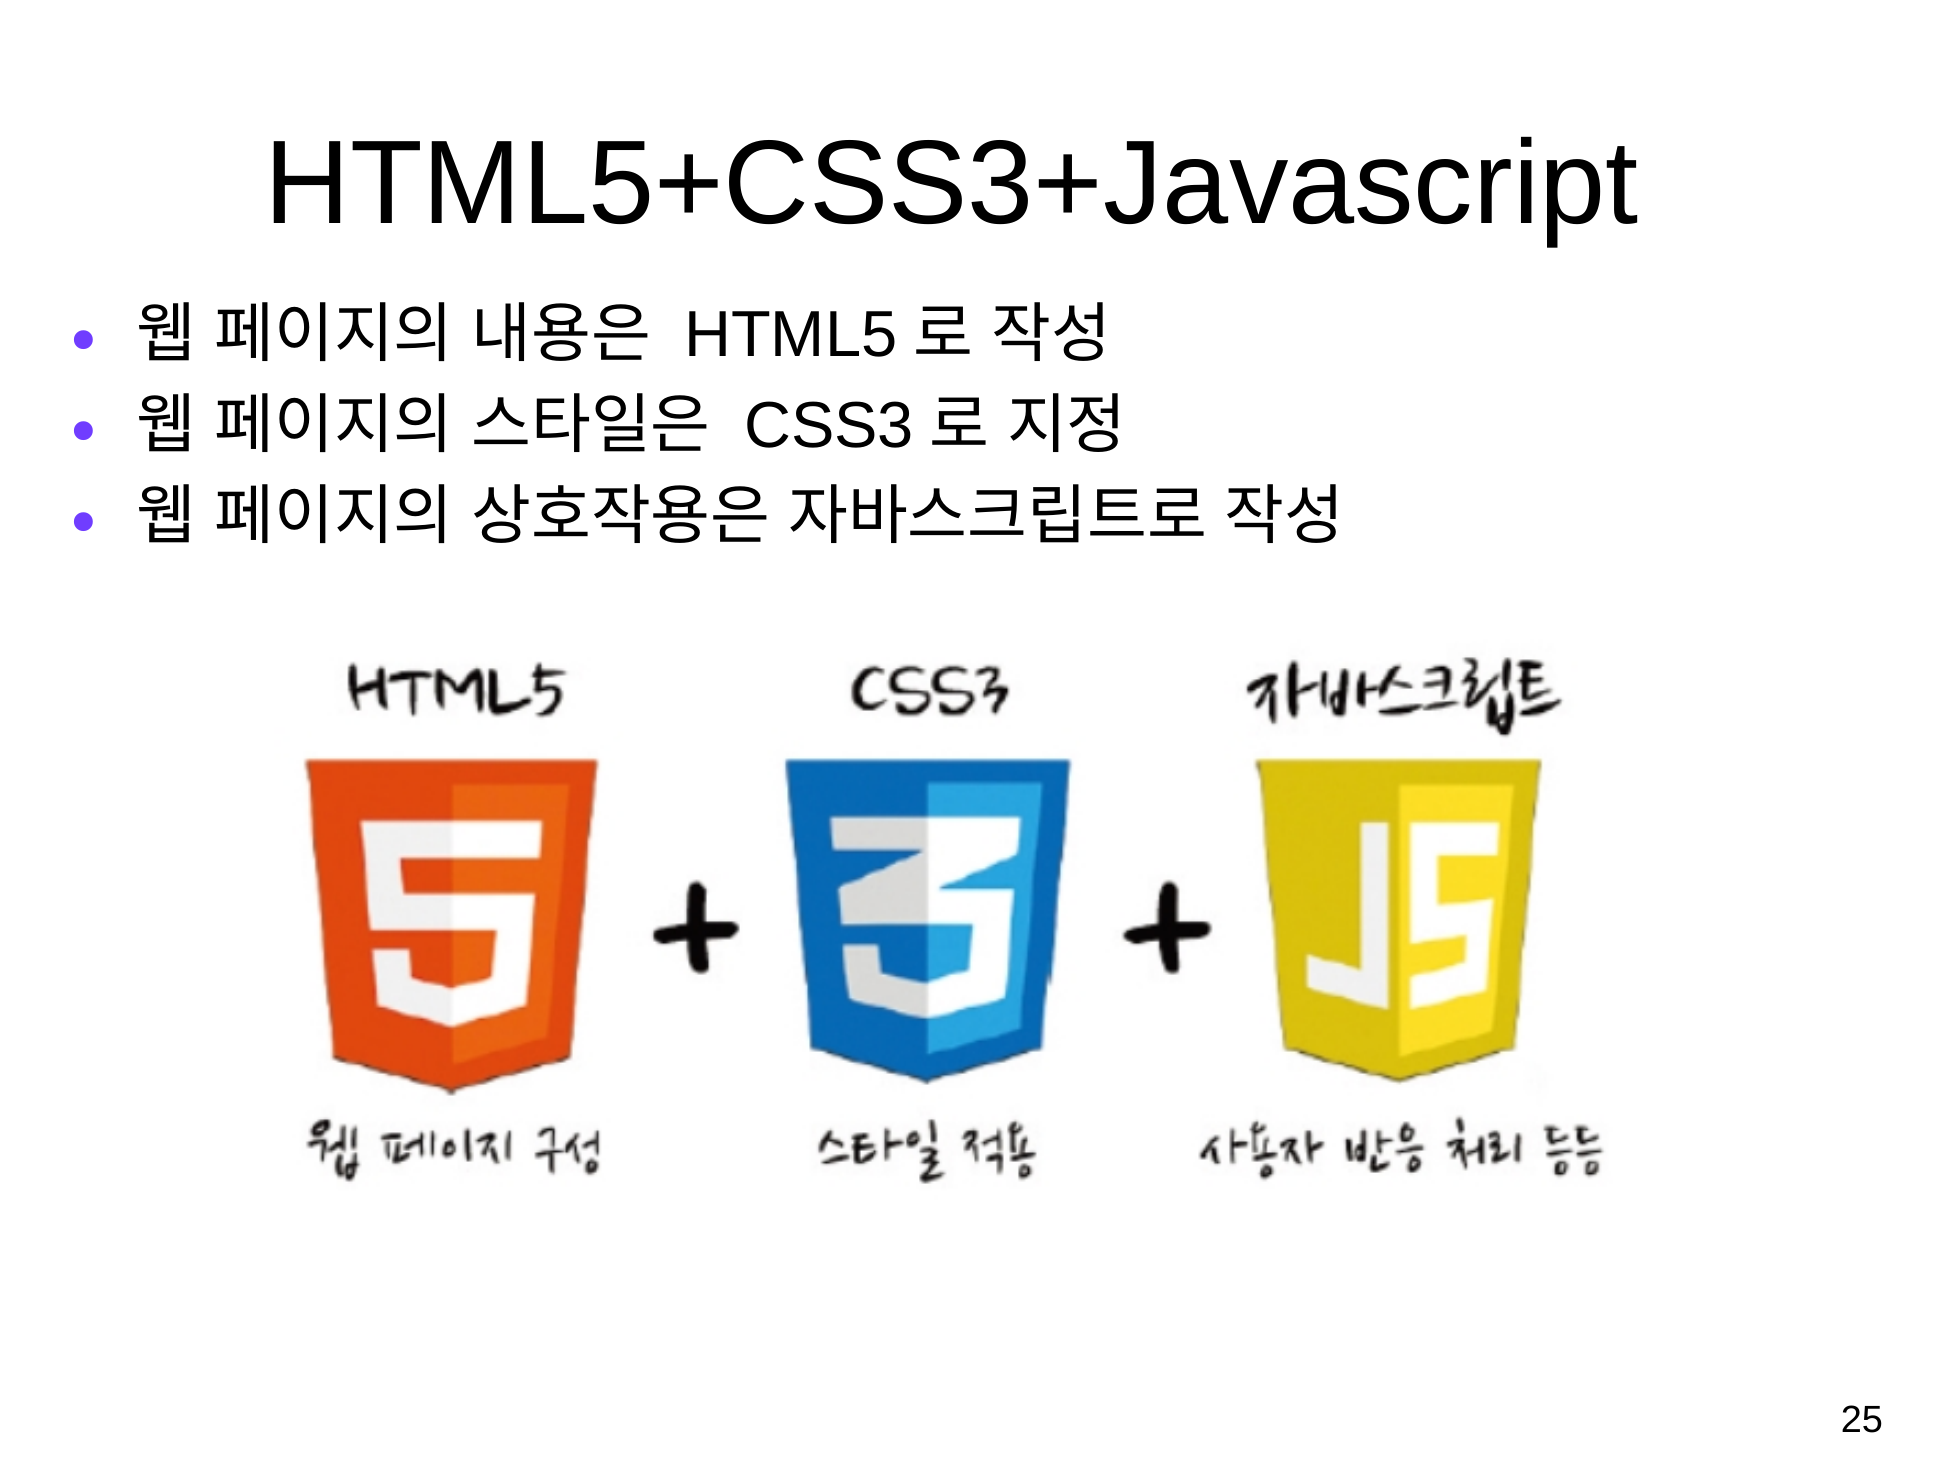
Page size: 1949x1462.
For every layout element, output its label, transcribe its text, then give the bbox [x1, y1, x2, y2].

picture [241, 623, 1662, 1213]
slide_number 25 [1496, 1372, 1899, 1462]
list 웹 페이지의 내용은 HTML5로 작성 웹 페이지의 스타일은 CSS3로 지정 웹 페이지의 상호작용은 자바스크립트로 작성 [48, 284, 1897, 1343]
title HTML5+CSS3+Javascript [156, 92, 1749, 255]
